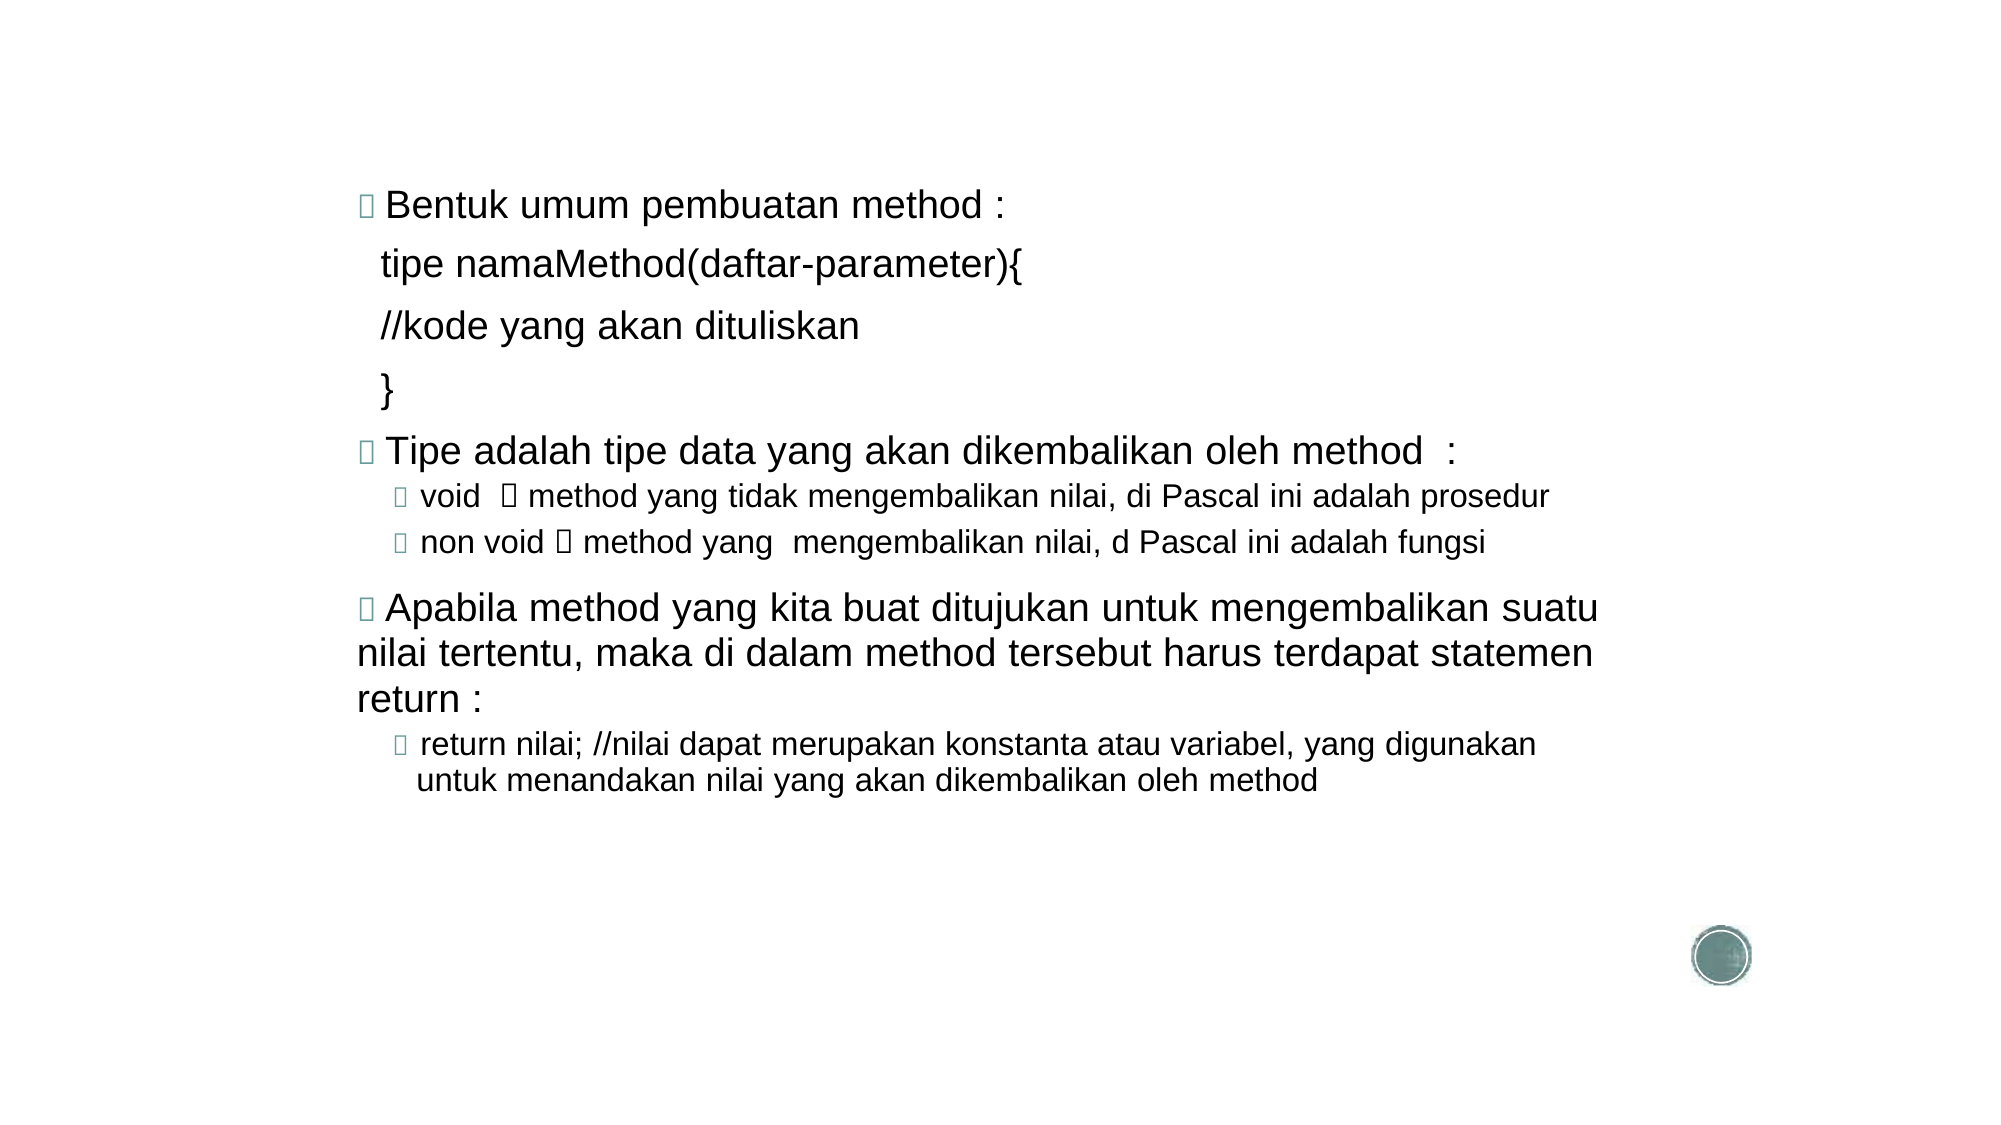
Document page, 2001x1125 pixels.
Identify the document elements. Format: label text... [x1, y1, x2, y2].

text_box  Bentuk umum pembuatan method : tipe namaMethod(daftar-parameter){ //kode yang akan dituliskan }  Tipe adalah tipe data yang akan dikembalikan oleh method :  void  method yang tidak mengembalikan nilai, di Pascal ini adalah prosedur  non void  method yang mengembalikan nilai, d Pascal ini adalah fungsi  Apabila method yang kita buat ditujukan untuk mengembalikan suatu nilai tertentu, maka di dalam method tersebut harus terdapat statemen return :  return nilai; //nilai dapat merupakan konstanta atau variabel, yang digunakan untuk menandakan nilai yang akan dikembalikan oleh method [354, 183, 1631, 797]
text_box [1696, 929, 1749, 984]
text_box [1690, 925, 1752, 988]
